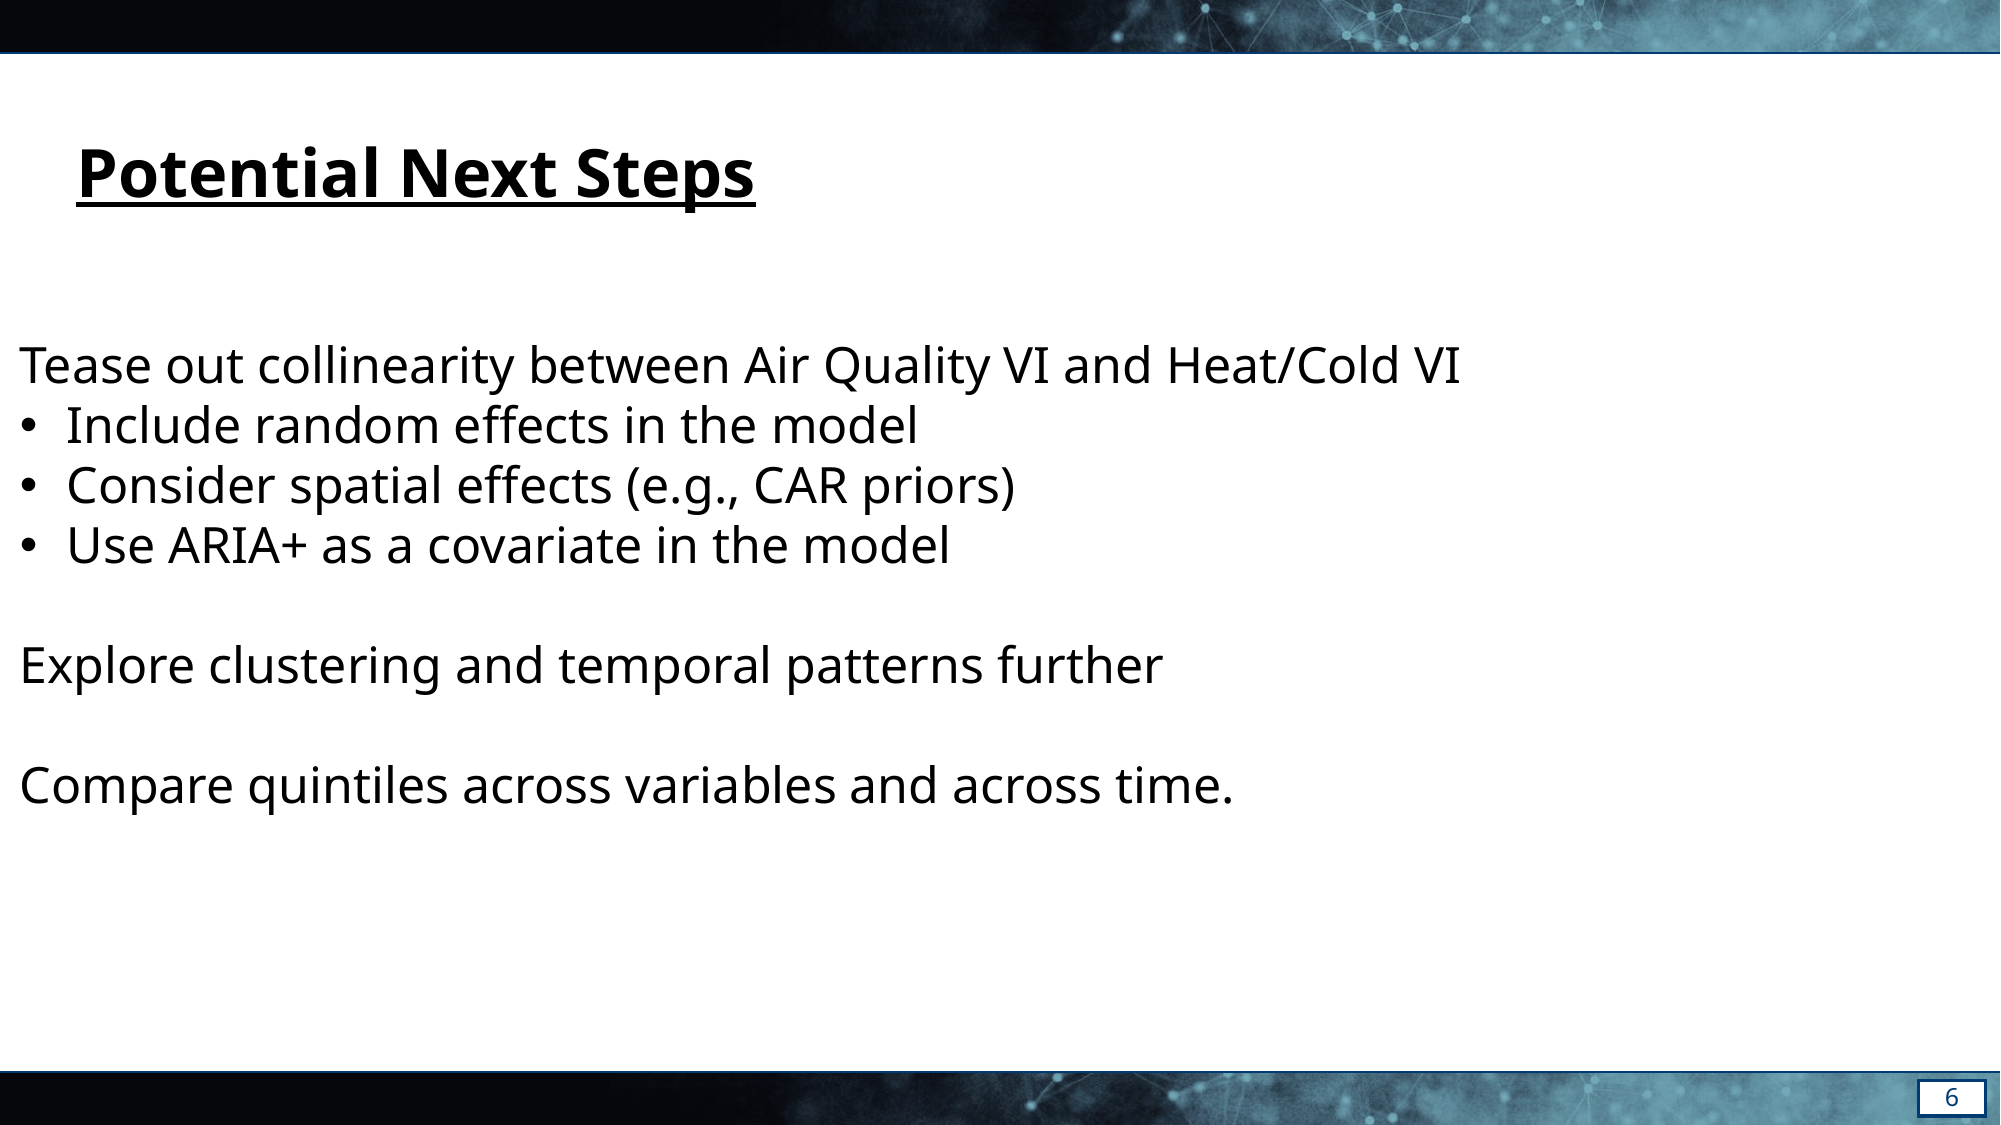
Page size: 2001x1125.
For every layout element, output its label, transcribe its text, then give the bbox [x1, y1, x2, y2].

text_box Tease out collinearity between Air Quality VI and Heat/Cold VI Include random effects in the model Consider spatial effects (e.g., CAR priors) Use ARIA+ as a covariate in the model Explore clustering and temporal patterns further Compare quintiles across variables and across time. [5, 326, 1478, 822]
picture [0, 0, 2000, 52]
text_box Potential Next Steps [61, 122, 1536, 278]
picture [0, 1073, 2000, 1125]
